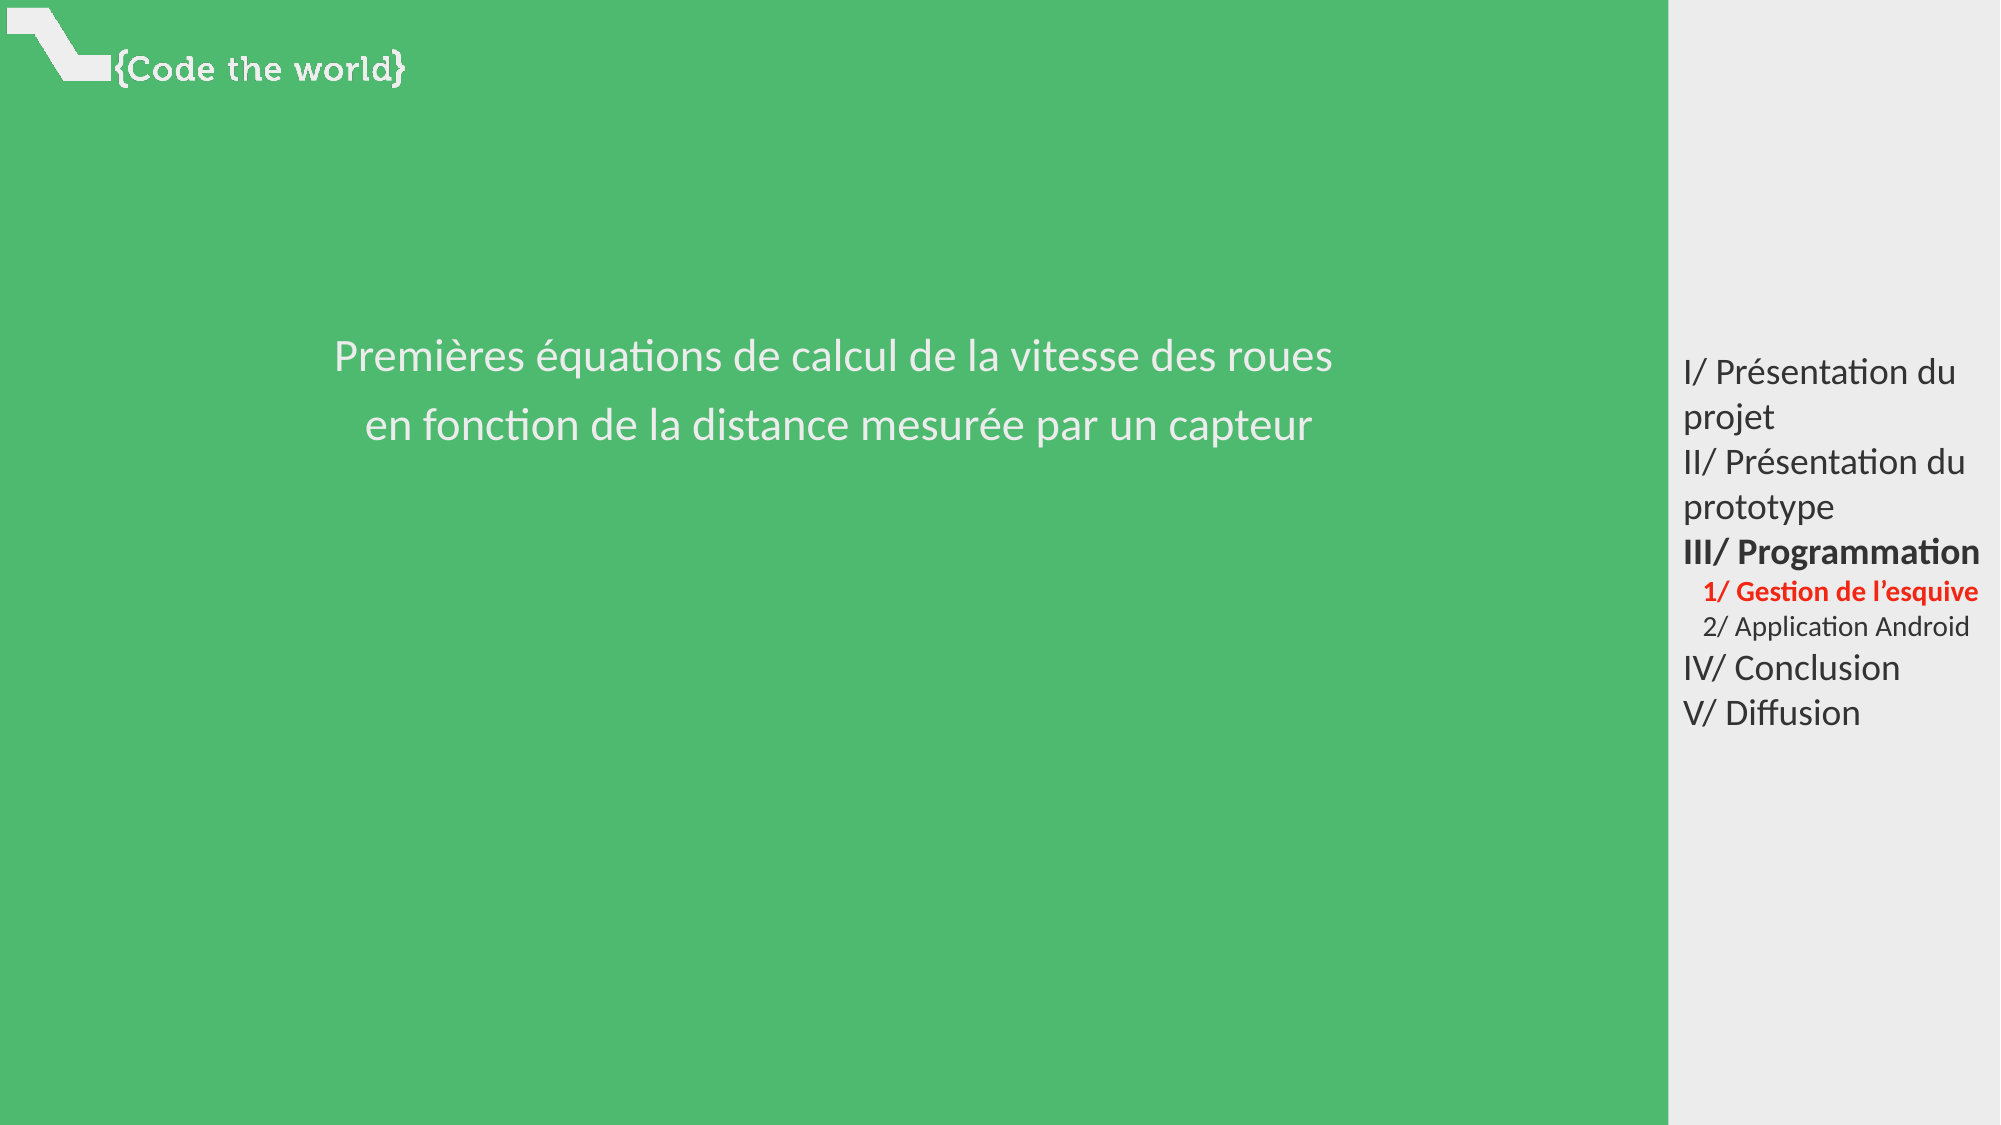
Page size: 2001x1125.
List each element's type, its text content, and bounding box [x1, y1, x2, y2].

text_box I/ Présentation du projet II/ Présentation du prototype III/ Programmation 1/ Gestion de l’esquive 2/ Application Android IV/ Conclusion V/ Diffusion [1667, 0, 2000, 1125]
picture [0, 0, 413, 94]
text_box Premières équations de calcul de la vitesse des roues en fonction de la distance mesurée par un capteur [0, 323, 1669, 459]
